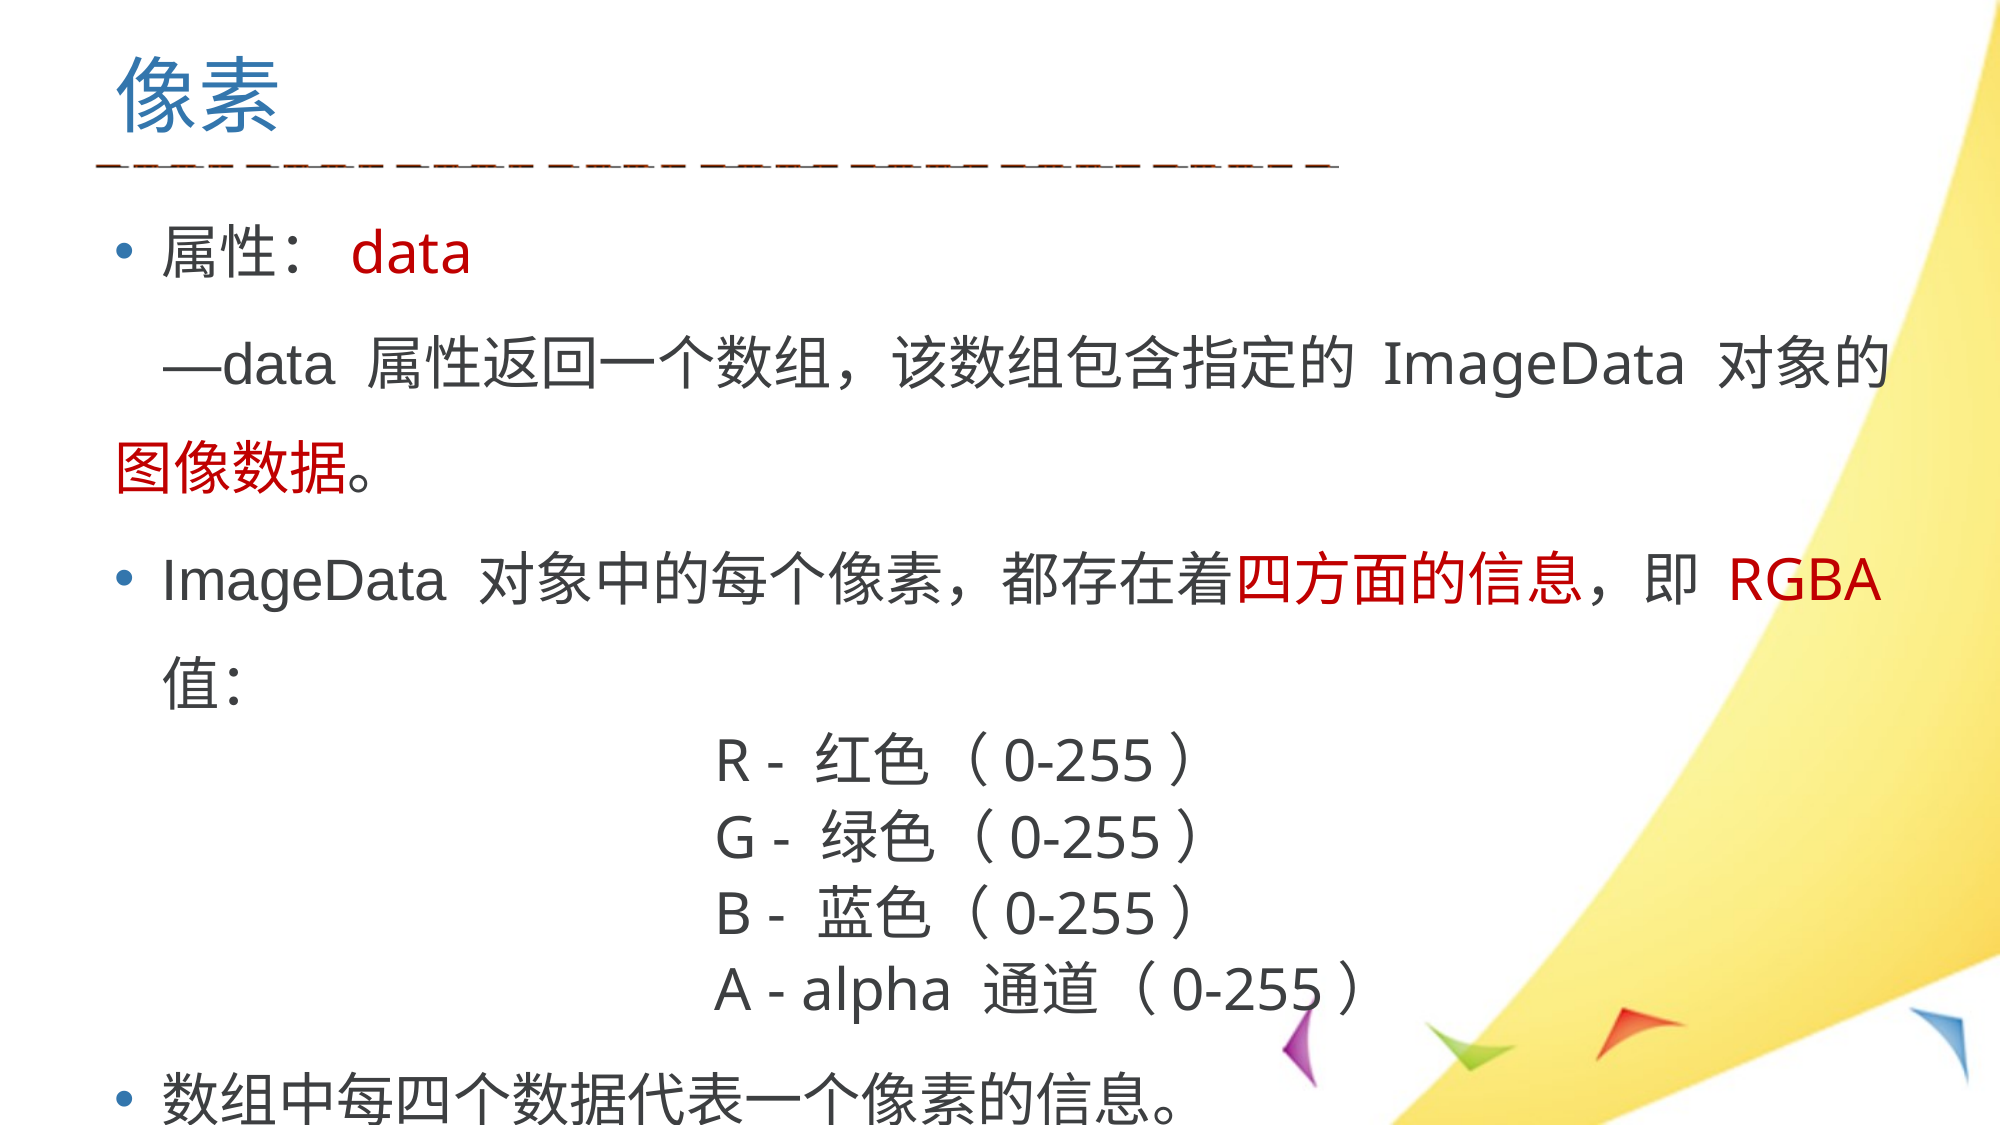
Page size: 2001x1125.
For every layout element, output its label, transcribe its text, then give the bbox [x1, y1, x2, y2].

title 像素 [99, 28, 1707, 159]
list 属性：data —data 属性返回一个数组，该数组包含指定的 ImageData 对象的图像数据。 ImageData 对象中的每个像素，都存在着四方面的信息，即 RGBA 值： R - 红色（0-255） G - 绿色（0-255） B - 蓝色（0-255） A - alpha 通道（0-255） 数组中每四个数据代表一个像素的信息。 [99, 207, 1962, 1055]
picture [88, 0, 2000, 1125]
